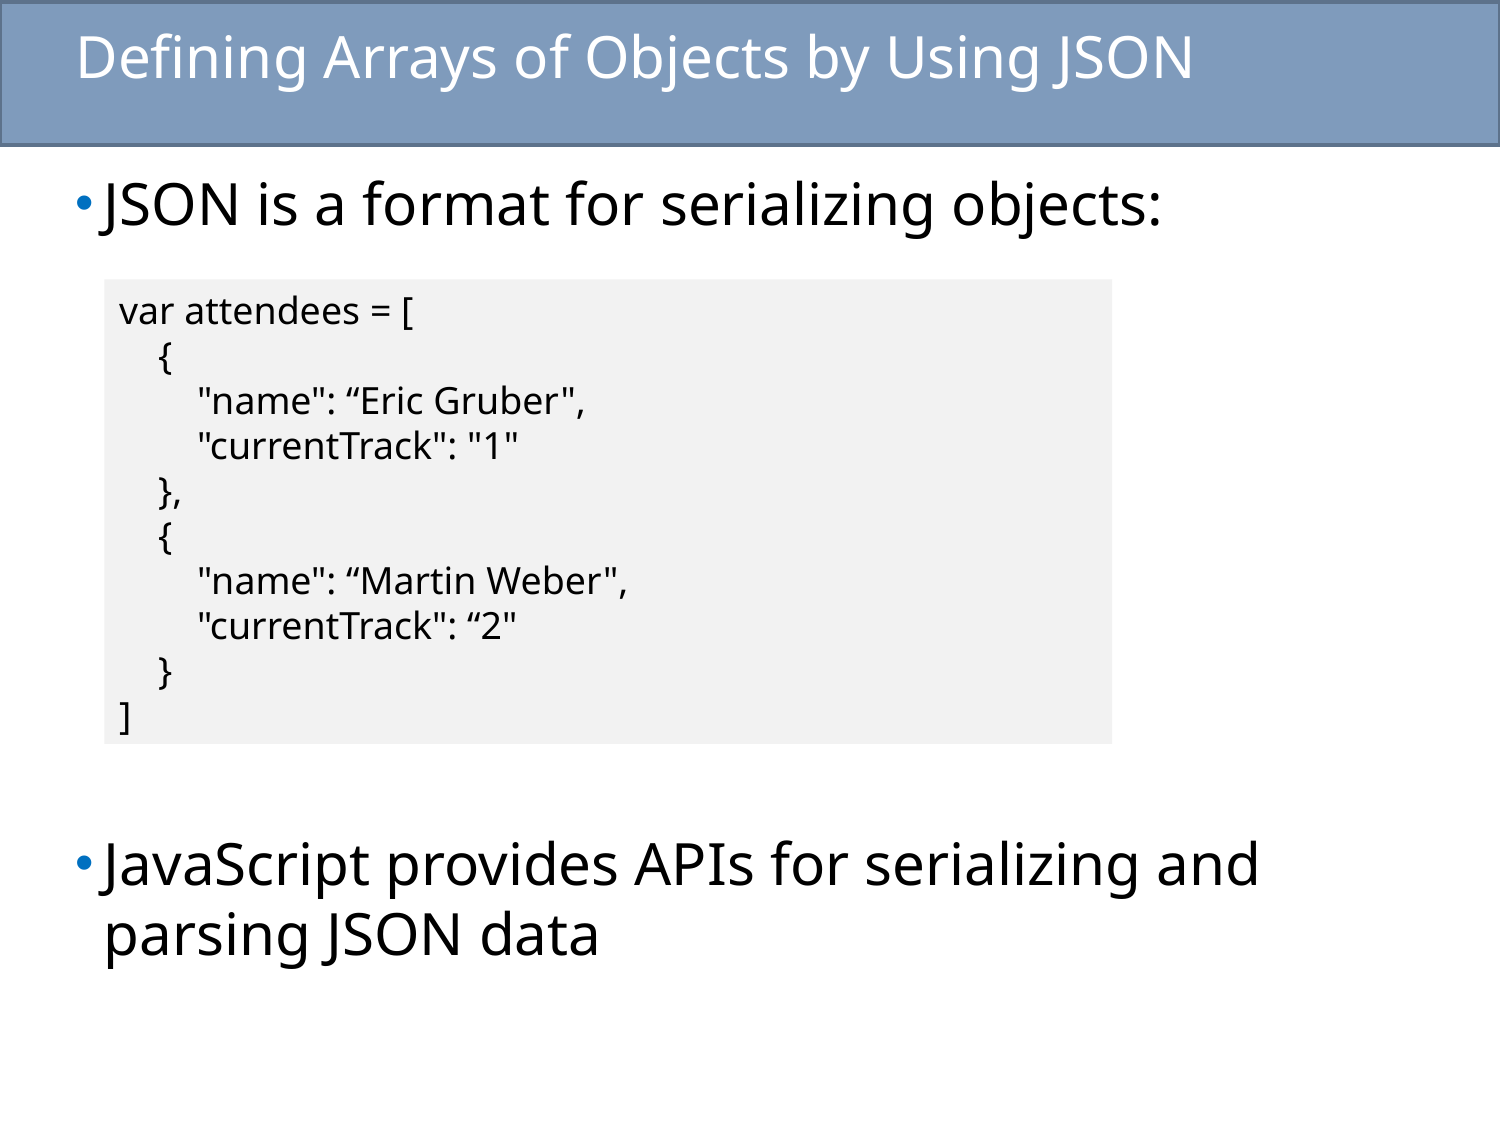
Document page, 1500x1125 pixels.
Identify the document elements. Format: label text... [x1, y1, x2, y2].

text_box JSON is a format for serializing objects: JavaScript provides APIs for serializing and parsing JSON data [75, 167, 1408, 1012]
title Defining Arrays of Objects by Using JSON [75, 0, 1351, 122]
text_box var attendees = [ { "name": “Eric Gruber", "currentTrack": "1" }, { "name": “Martin Weber", "currentTrack": “2" } ] [104, 279, 1113, 744]
